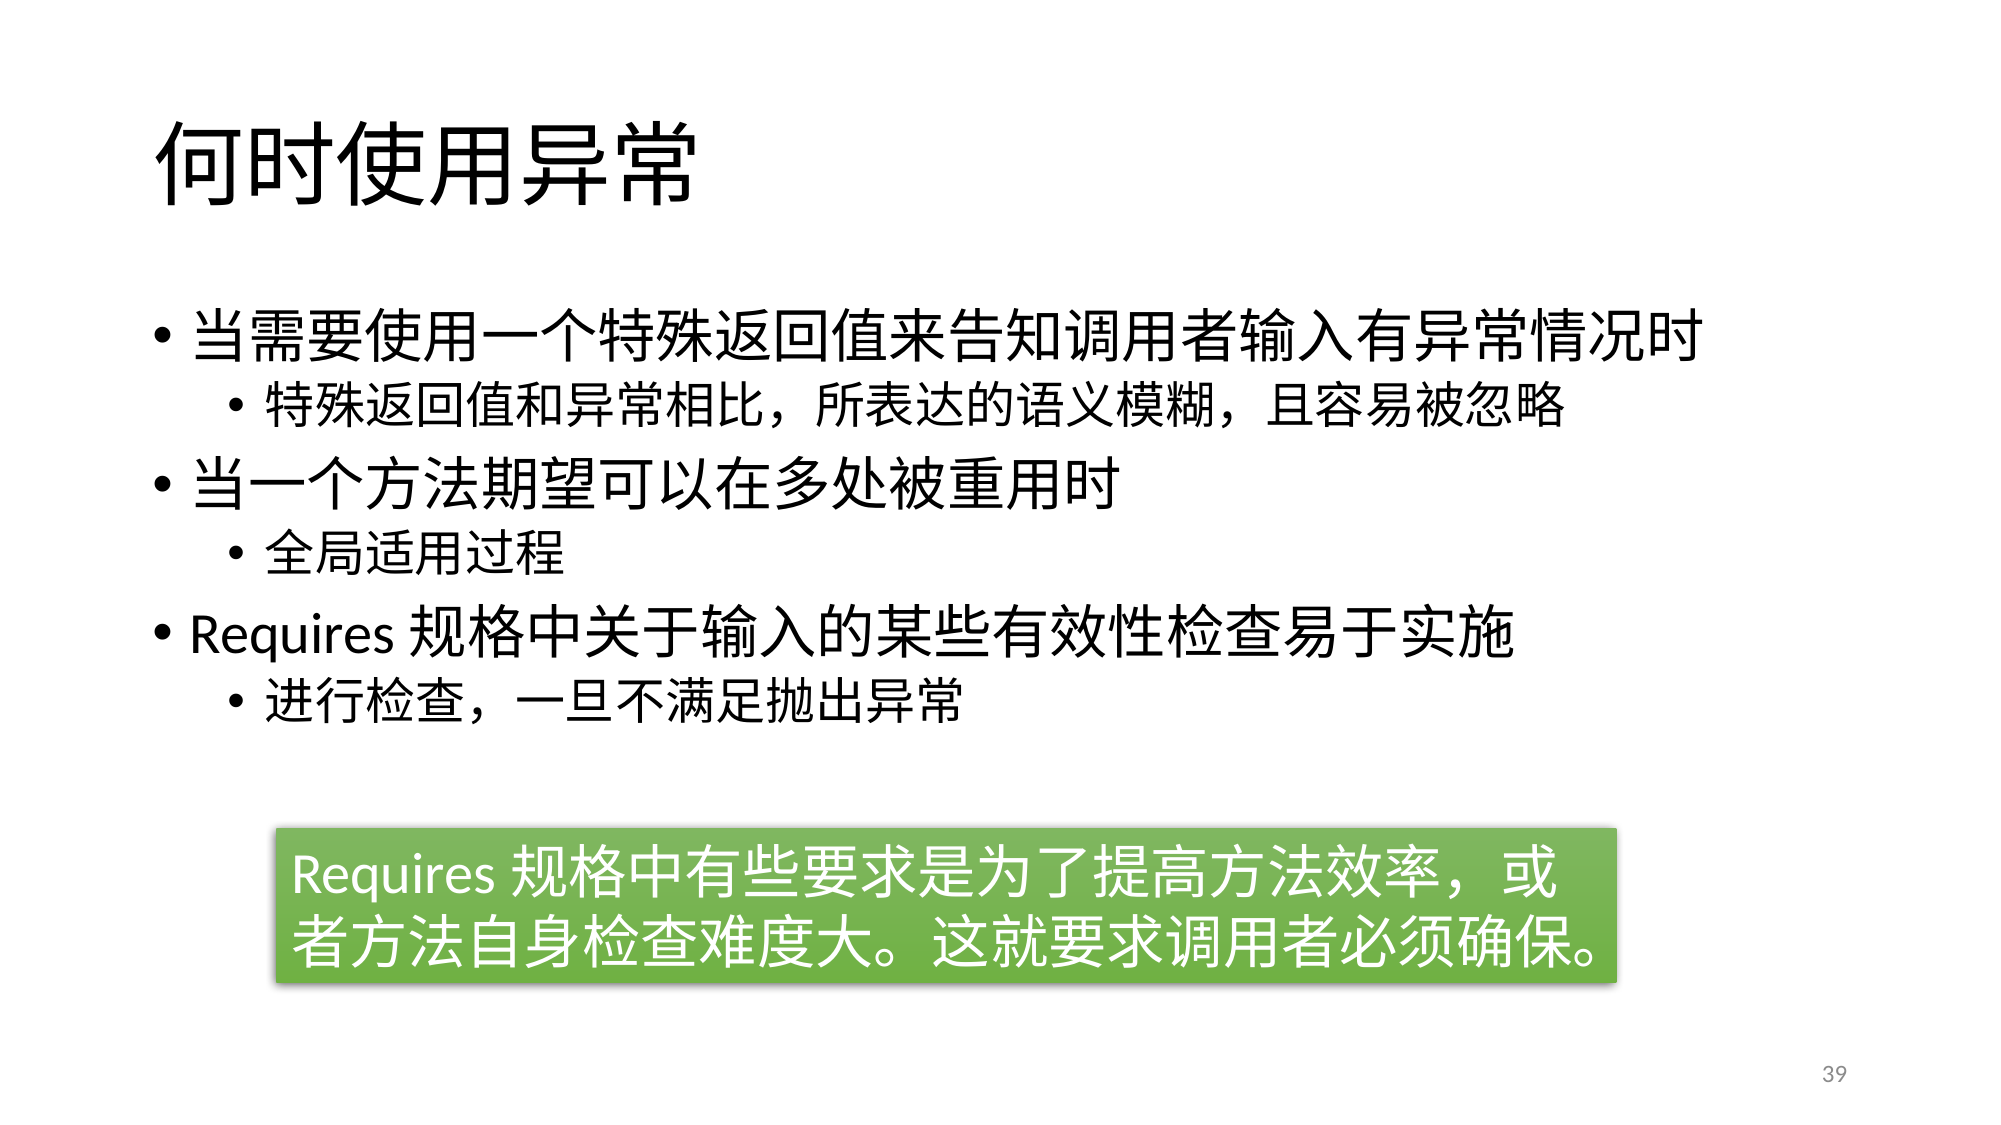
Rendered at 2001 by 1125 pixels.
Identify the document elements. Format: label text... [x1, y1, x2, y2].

list 当需要使用一个特殊返回值来告知调用者输入有异常情况时 特殊返回值和异常相比，所表达的语义模糊，且容易被忽略 当一个方法期望可以在多处被重用时 全局适用过程 Requires规格中关于输入的某些有效性检查易于实施 进行检查，一旦不满足抛出异常 [137, 299, 1863, 780]
title 何时使用异常 [137, 59, 1863, 278]
text_box Requires规格中有些要求是为了提高方法效率，或者方法自身检查难度大。这就要求调用者必须确保。 [276, 828, 1617, 983]
slide_number 39 [1412, 1042, 1863, 1103]
